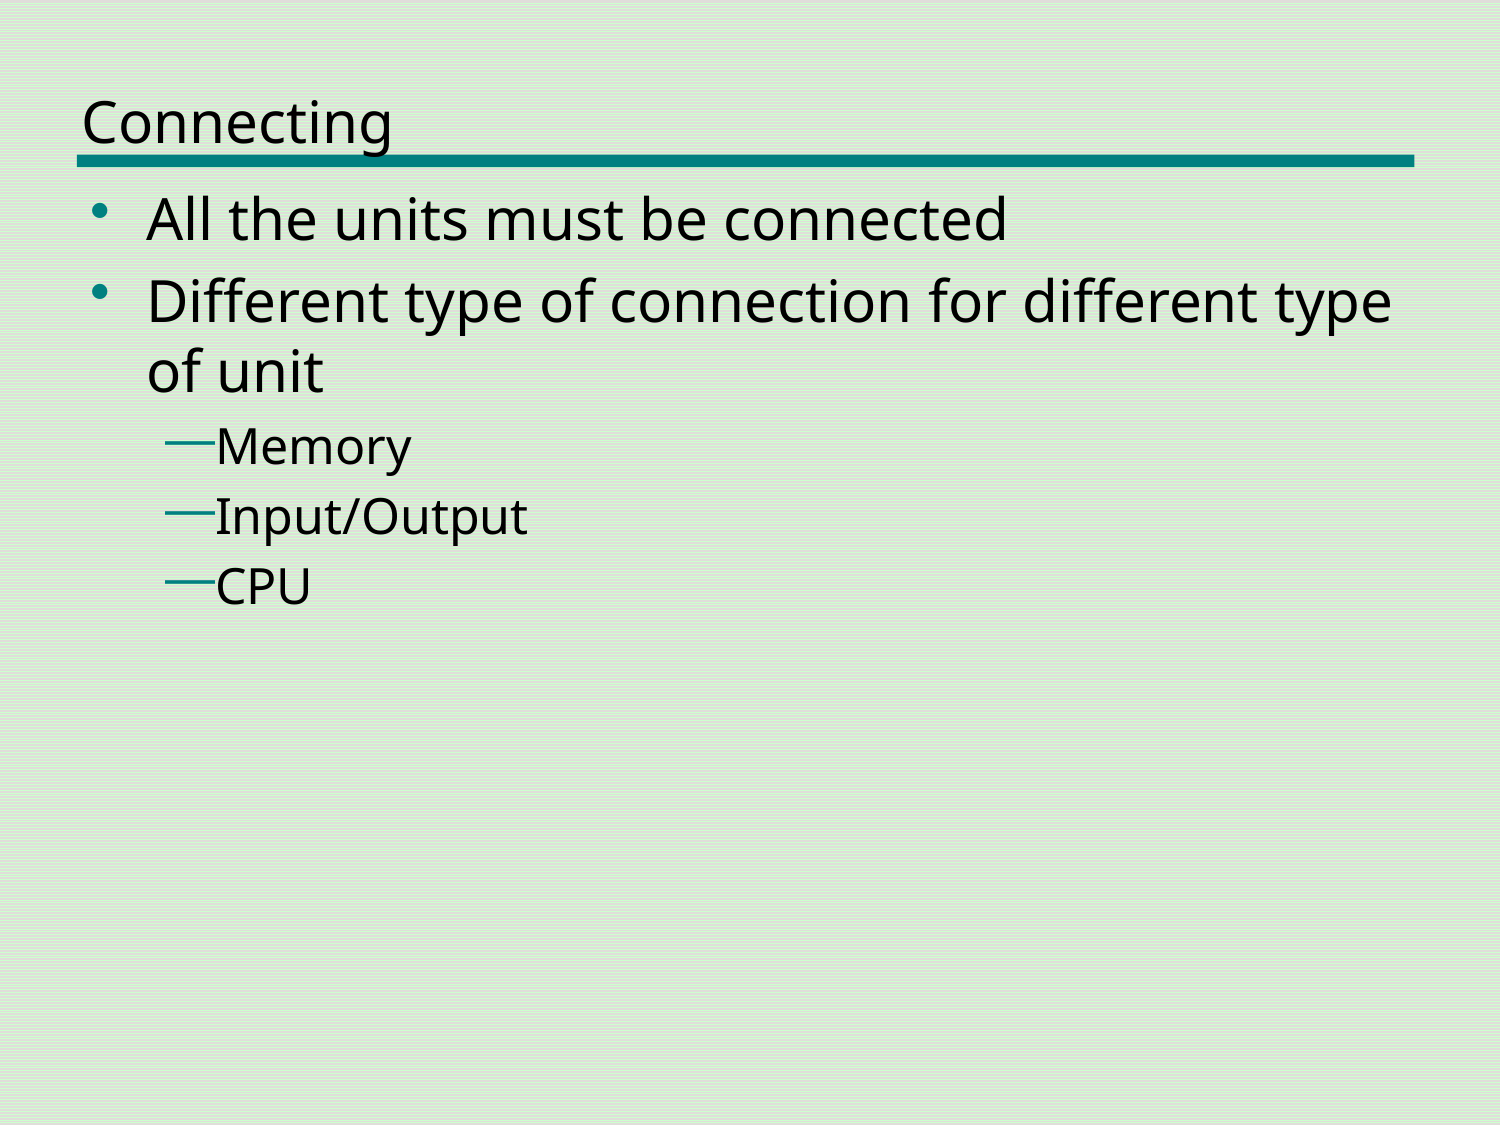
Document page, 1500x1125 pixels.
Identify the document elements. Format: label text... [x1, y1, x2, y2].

list All the units must be connected Different type of connection for different type of unit Memory Input/Output CPU [75, 174, 1417, 1100]
title Connecting [66, 24, 1413, 163]
